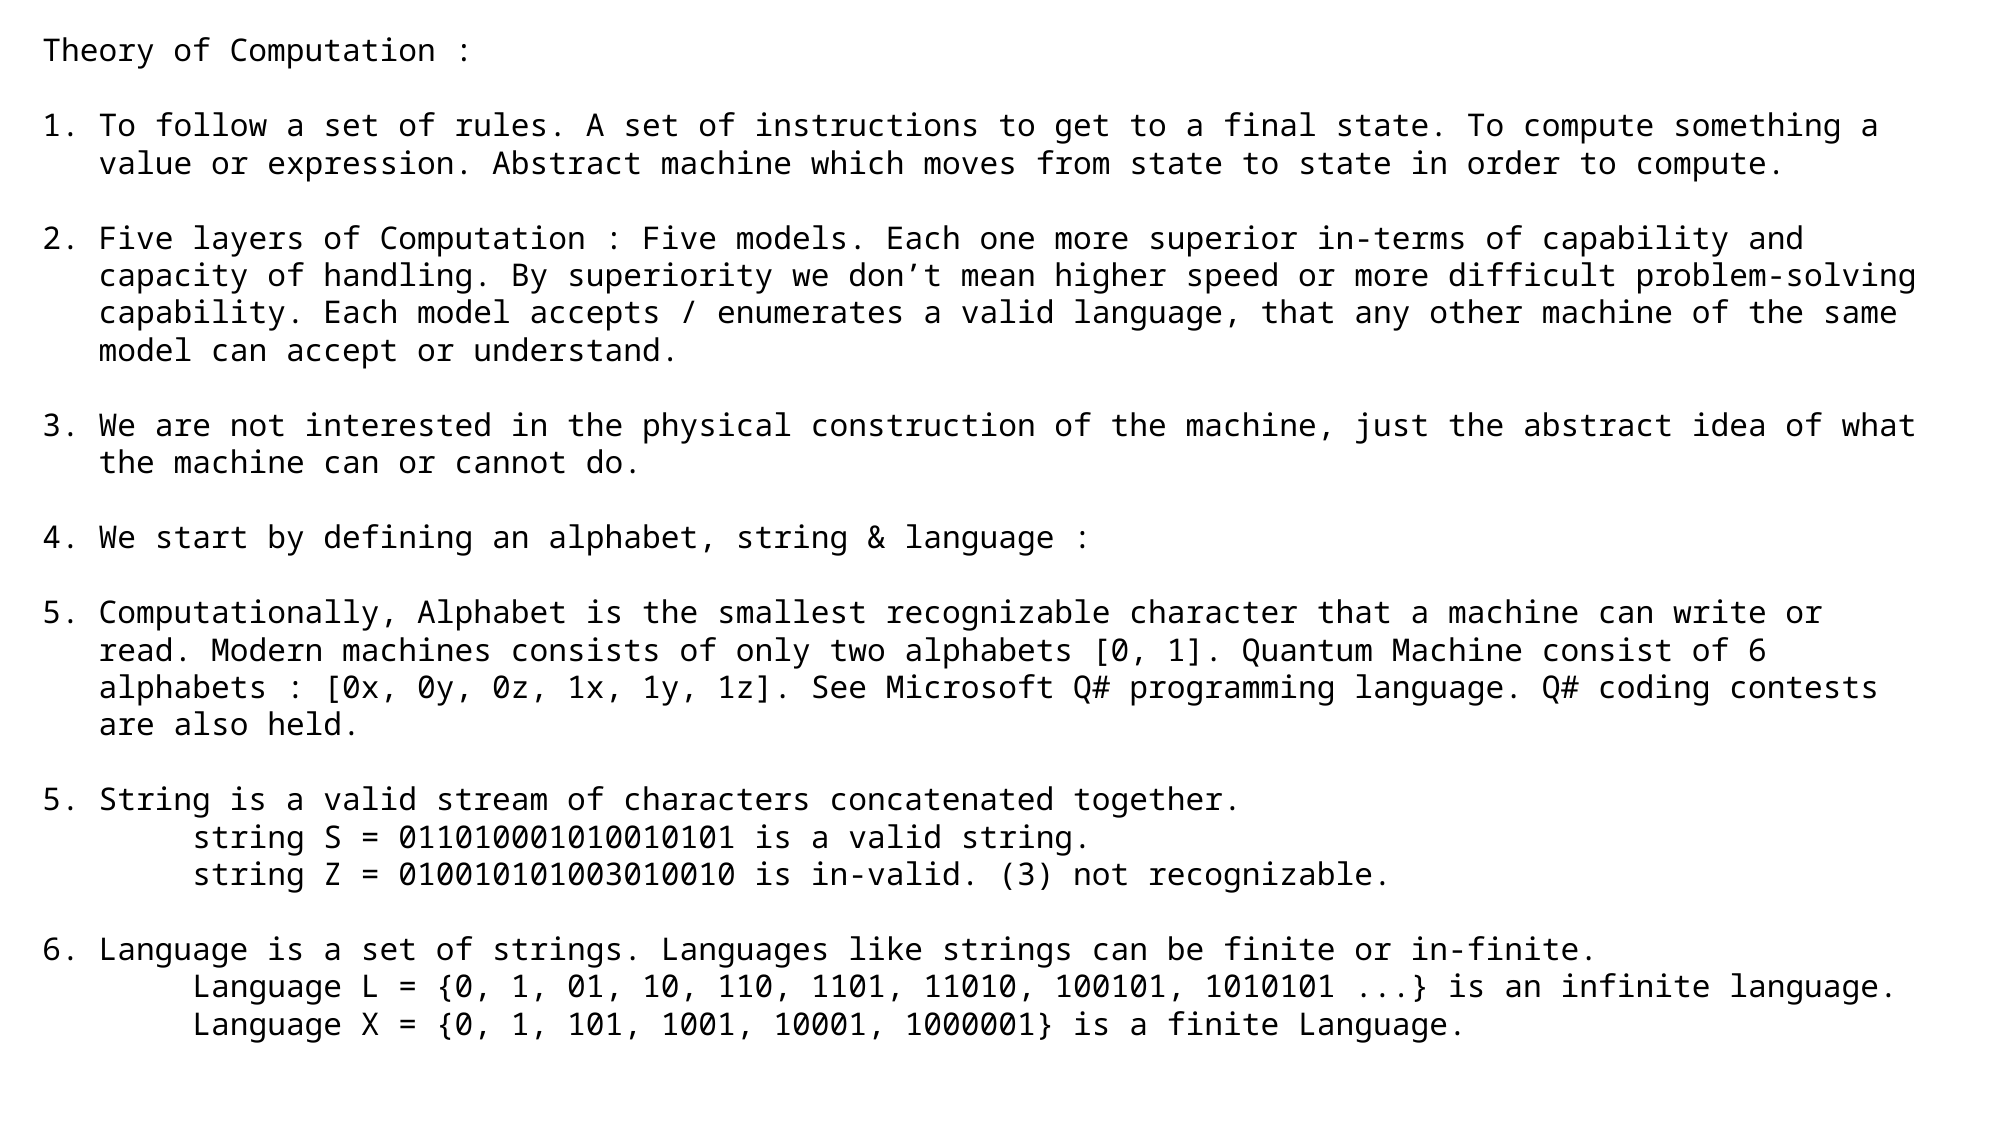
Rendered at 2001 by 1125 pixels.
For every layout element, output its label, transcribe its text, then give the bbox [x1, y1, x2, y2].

text_box Theory of Computation : To follow a set of rules. A set of instructions to get to a final state. To compute something a value or expression. Abstract machine which moves from state to state in order to compute. Five layers of Computation : Five models. Each one more superior in-terms of capability and capacity of handling. By superiority we don’t mean higher speed or more difficult problem-solving capability. Each model accepts / enumerates a valid language, that any other machine of the same model can accept or understand. We are not interested in the physical construction of the machine, just the abstract idea of what the machine can or cannot do. We start by defining an alphabet, string & language : Computationally, Alphabet is the smallest recognizable character that a machine can write or read. Modern machines consists of only two alphabets [0, 1]. Quantum Machine consist of 6 alphabets : [0x, 0y, 0z, 1x, 1y, 1z]. See Microsoft Q# programming language. Q# coding contests are also held. 5. String is a valid stream of characters concatenated together. string S = 011010001010010101 is a valid string. string Z = 010010101003010010 is in-valid. (3) not recognizable. 6. Language is a set of strings. Languages like strings can be finite or in-finite. Language L = {0, 1, 01, 10, 110, 1101, 11010, 100101, 1010101 ...} is an infinite language. Language X = {0, 1, 101, 1001, 10001, 1000001} is a finite Language. [27, 23, 1949, 1049]
